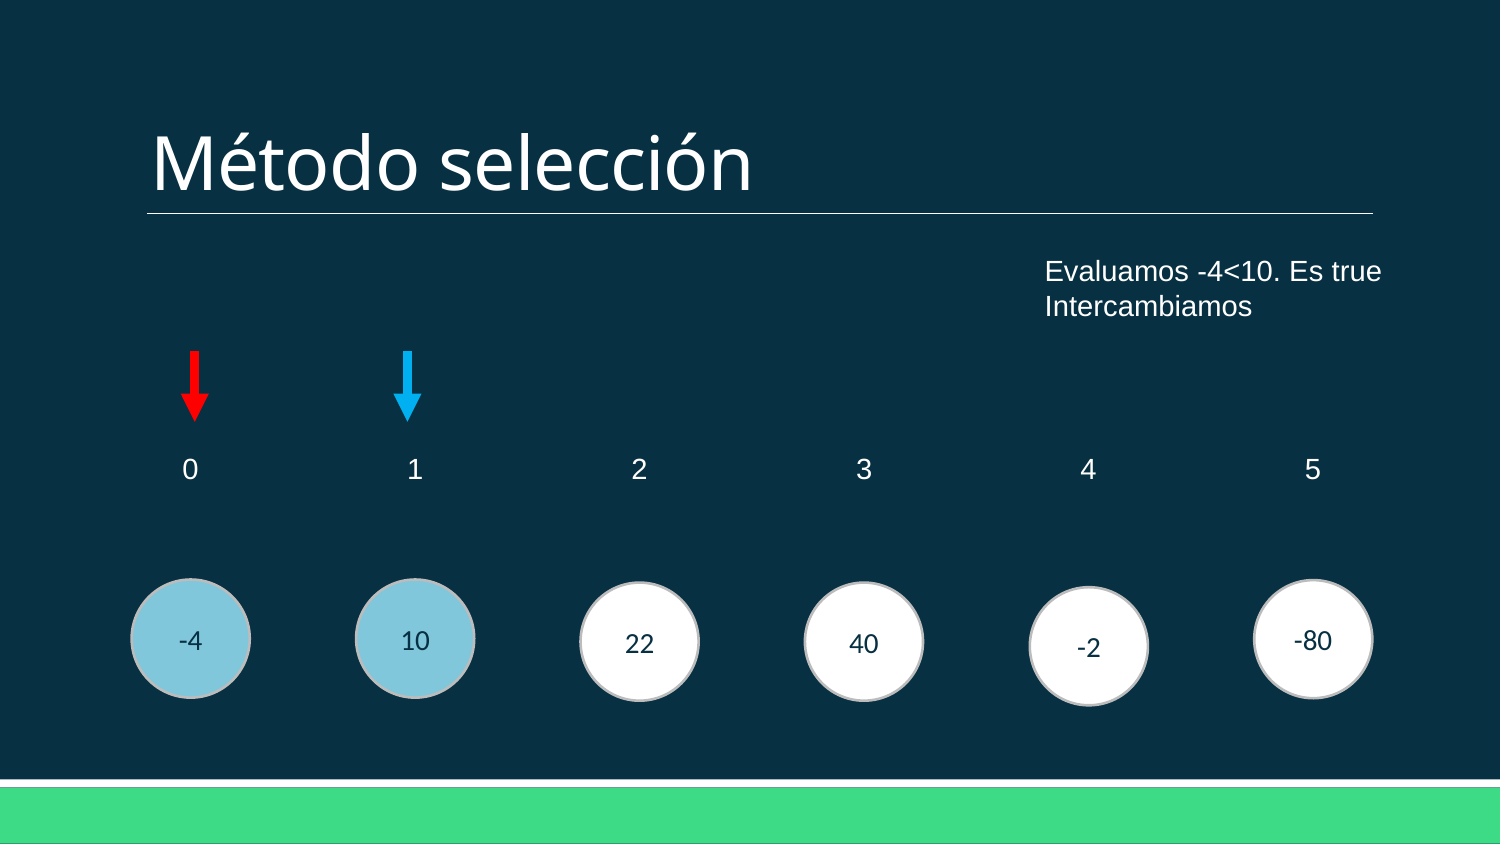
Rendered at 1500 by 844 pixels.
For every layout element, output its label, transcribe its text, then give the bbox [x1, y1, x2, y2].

text_box 22 [579, 581, 700, 702]
text_box 10 [354, 578, 476, 699]
text_box -2 [1028, 585, 1150, 707]
text_box 0 [155, 442, 227, 493]
text_box 2 [604, 442, 675, 493]
text_box -80 [1252, 578, 1374, 700]
text_box 4 [1053, 442, 1124, 493]
text_box 5 [1277, 442, 1349, 493]
text_box 3 [828, 442, 900, 493]
text_box 40 [803, 581, 925, 702]
text_box Evaluamos -4<10. Es true Intercambiamos [1029, 244, 1412, 330]
title Método selección [135, 35, 1373, 214]
text_box -4 [130, 578, 252, 699]
text_box 1 [379, 442, 451, 493]
